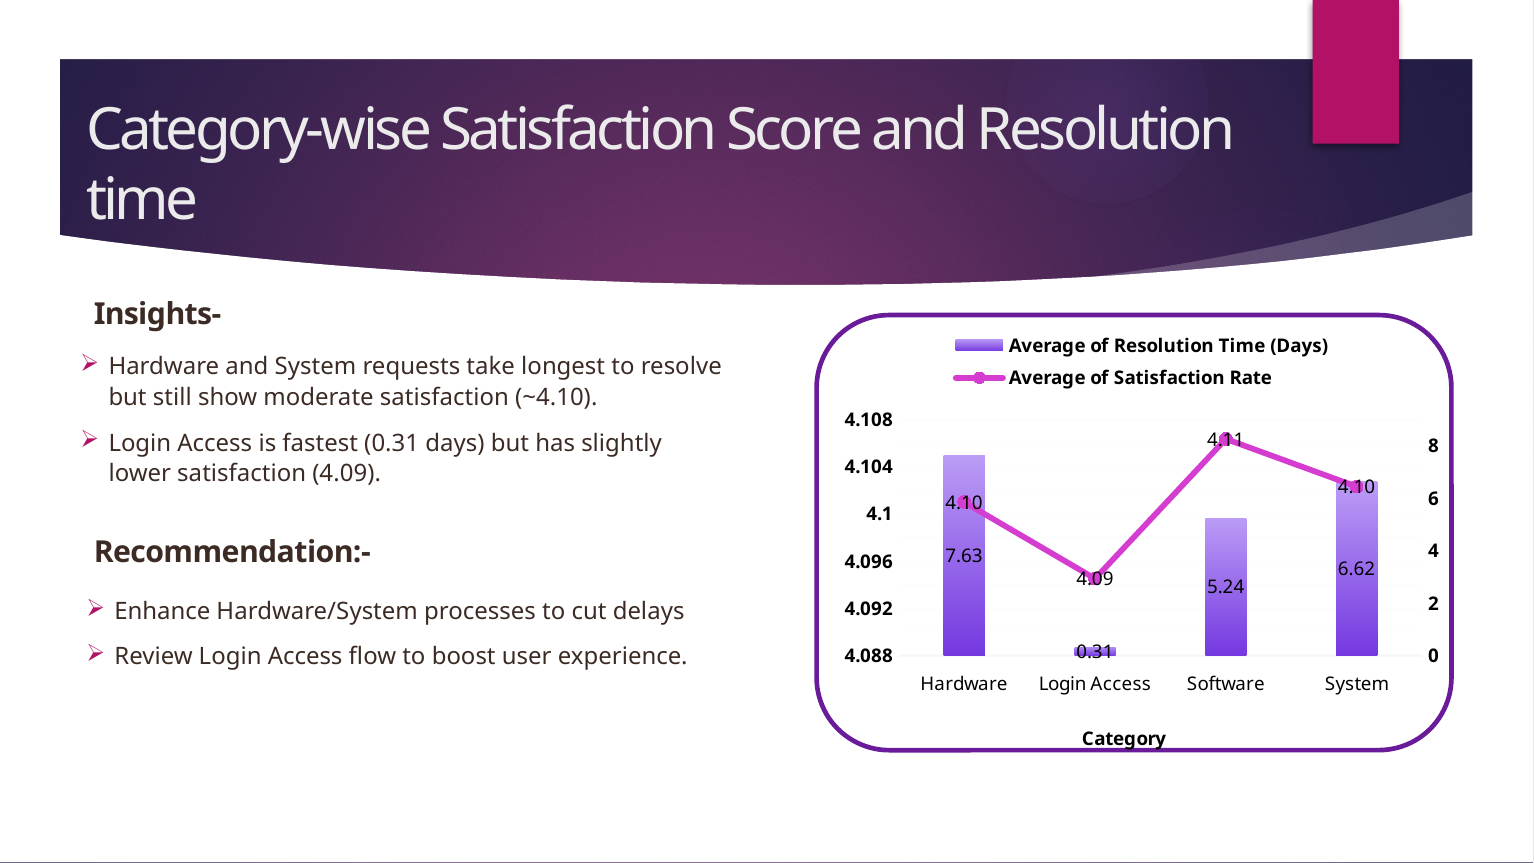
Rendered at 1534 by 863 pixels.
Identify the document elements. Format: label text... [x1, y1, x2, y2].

title Category-wise Satisfaction Score and Resolution time [83, 41, 1305, 234]
text_box Insights- [91, 291, 267, 331]
text_box Recommendation:- [91, 529, 442, 569]
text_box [816, 314, 1452, 769]
text_box Hardware and System requests take longest to resolve but still show moderate satisfaction (~4.10). Login Access is fastest (0.31 days) but has slightly lower satisfaction (4.09). [48, 347, 730, 487]
text_box Enhance Hardware/System processes to cut delays Review Login Access flow to boost user experience. [54, 592, 735, 670]
